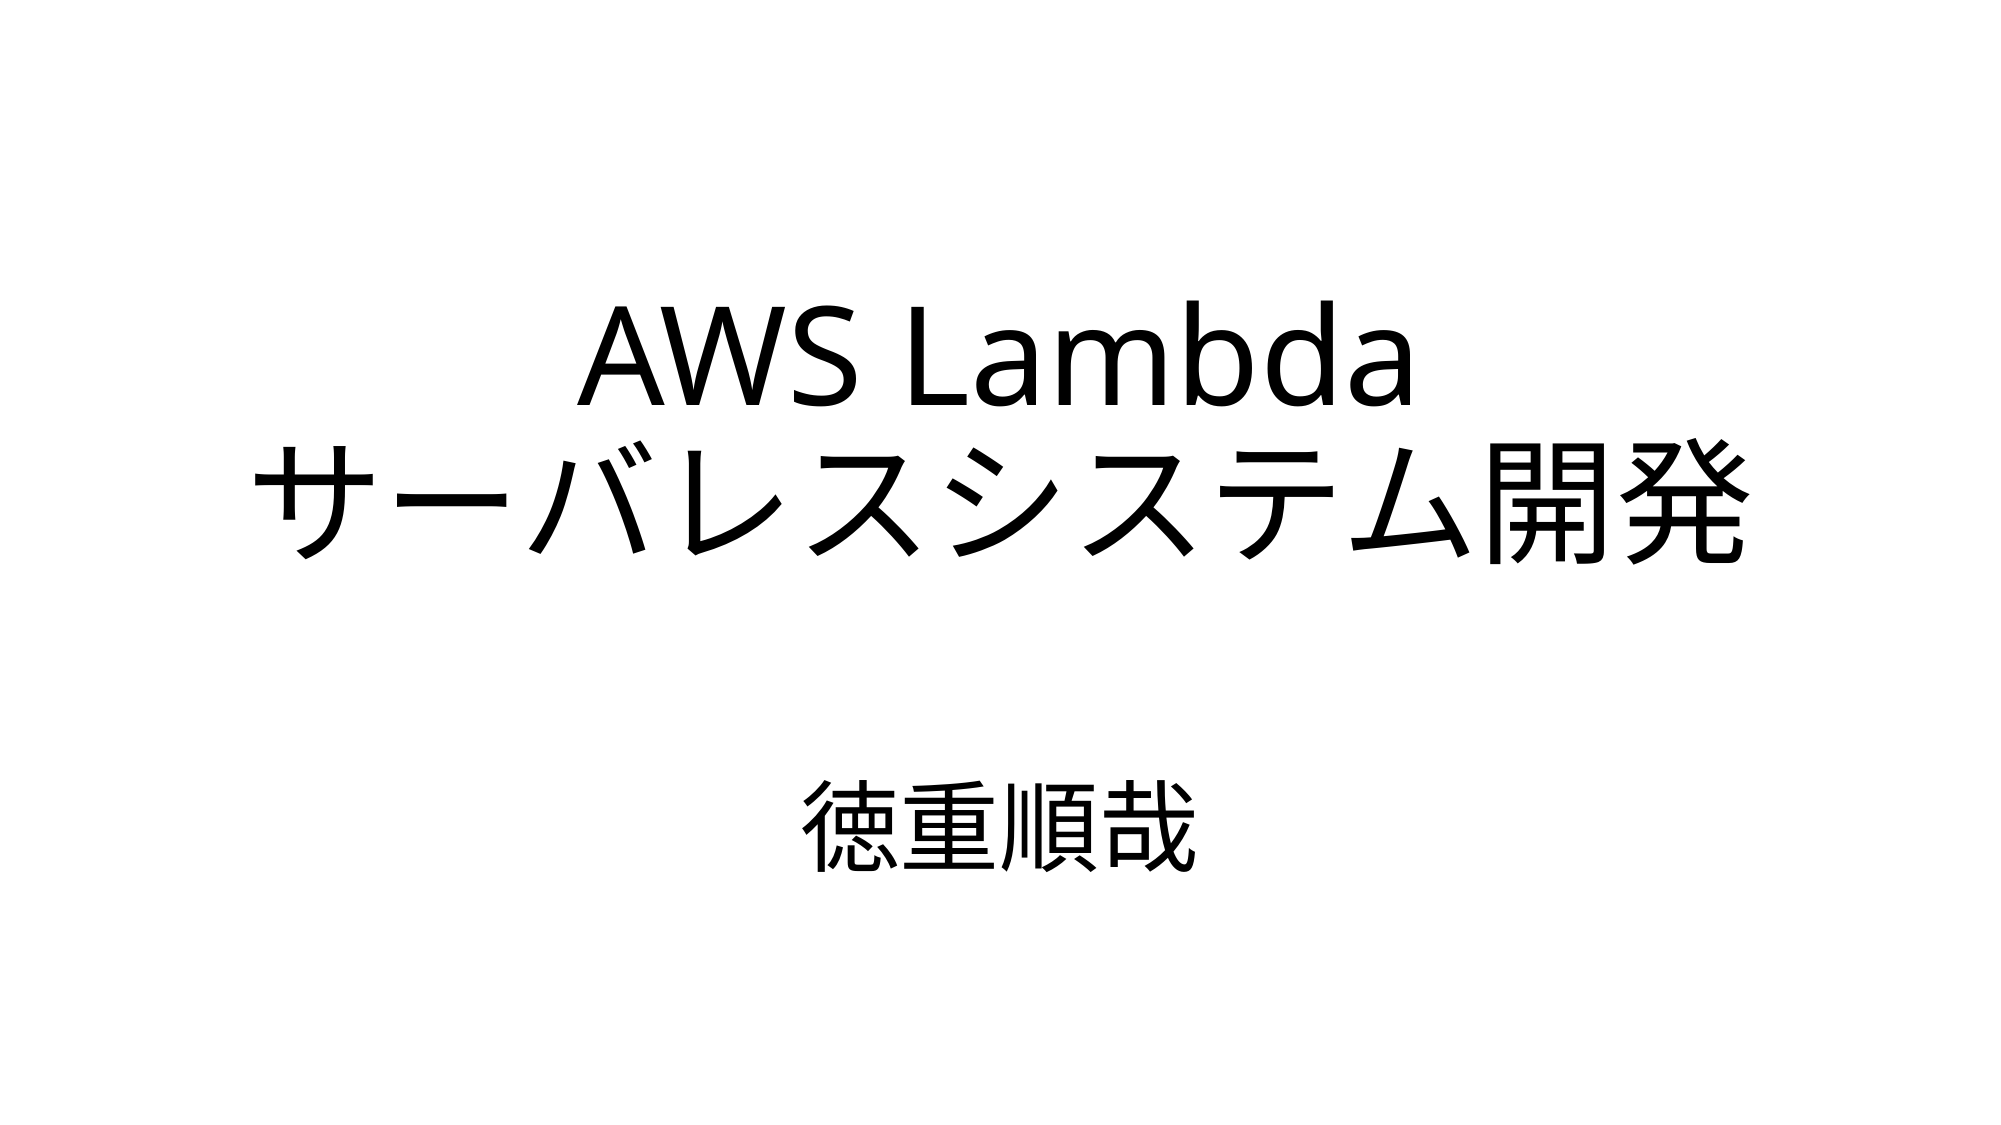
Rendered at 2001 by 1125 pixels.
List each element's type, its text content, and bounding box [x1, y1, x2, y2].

subtitle 徳重順哉 [668, 770, 1332, 914]
title AWS Lambda サーバレスシステム開発 [209, 243, 1791, 591]
